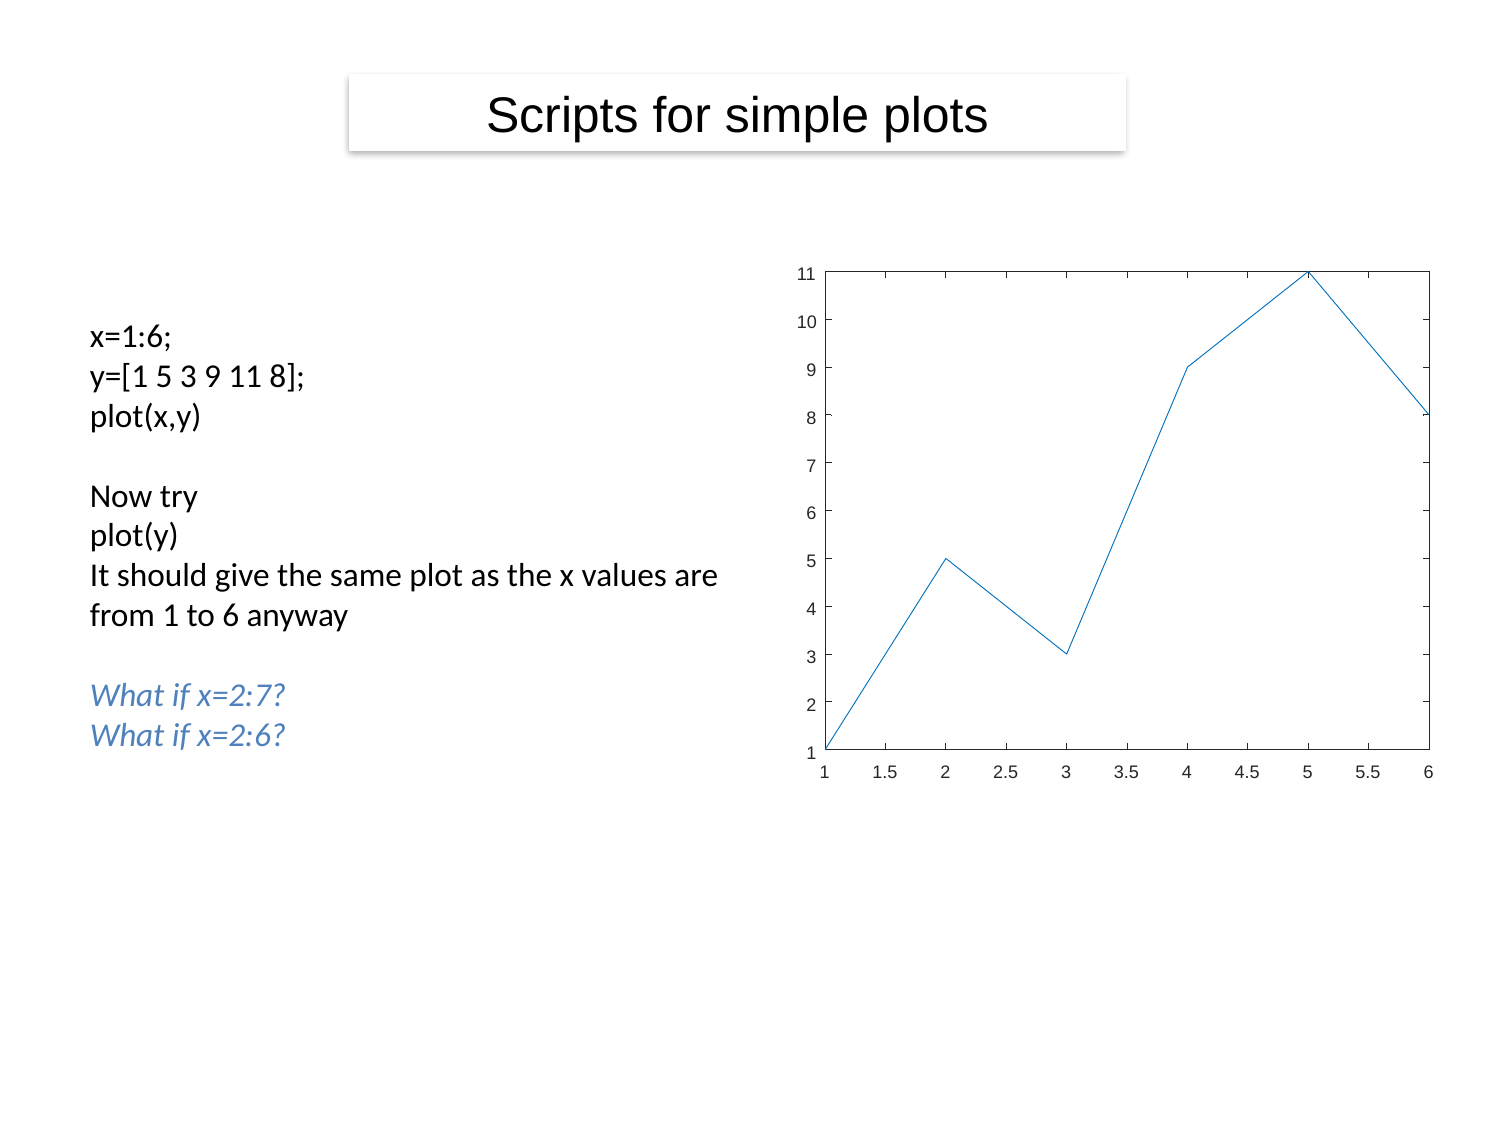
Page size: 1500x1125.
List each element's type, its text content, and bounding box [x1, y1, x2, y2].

text_box x=1:6; y=[1 5 3 9 11 8]; plot(x,y) Now try plot(y) It should give the same plot as the x values are from 1 to 6 anyway What if x=2:7? What if x=2:6? [74, 226, 724, 761]
picture [723, 227, 1500, 813]
text_box Scripts for simple plots [349, 74, 1126, 151]
